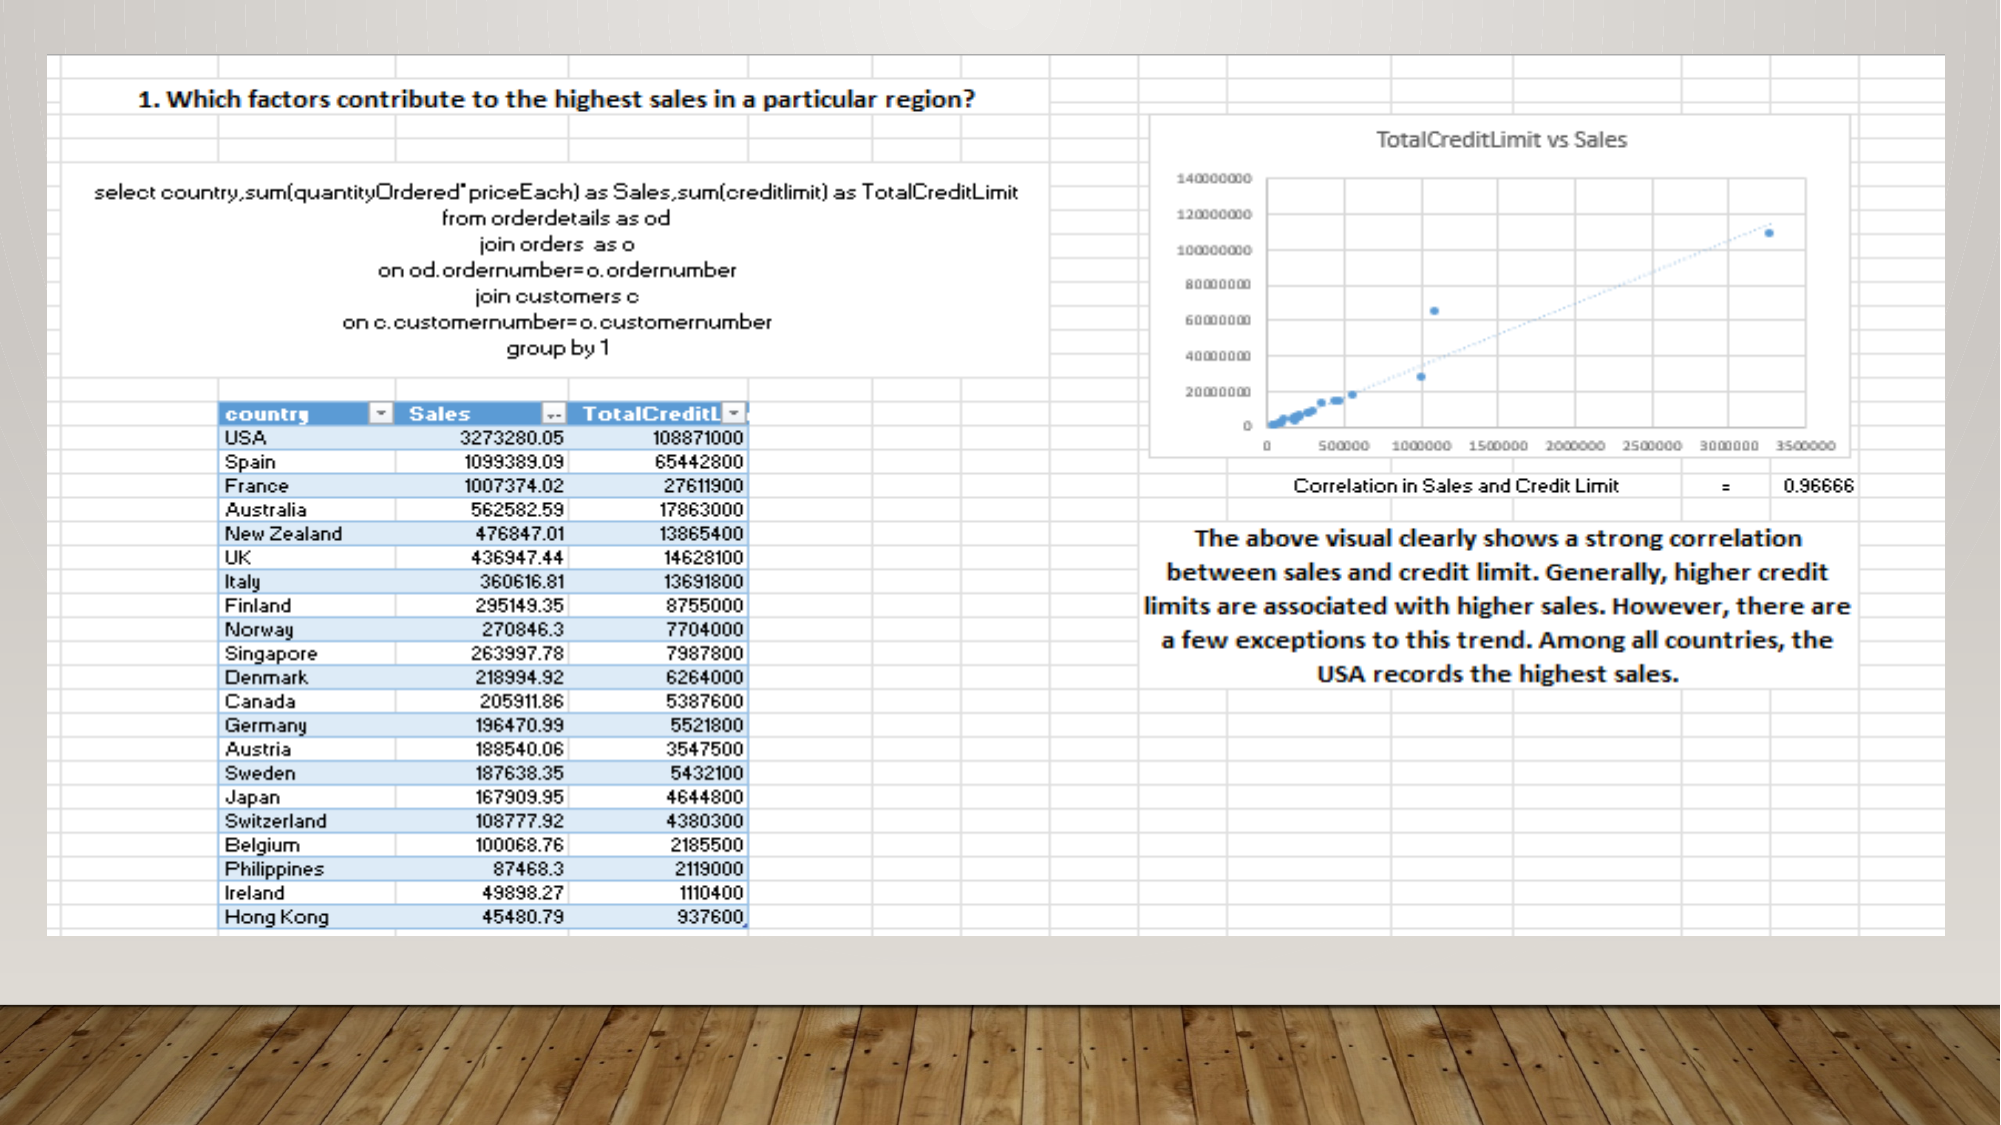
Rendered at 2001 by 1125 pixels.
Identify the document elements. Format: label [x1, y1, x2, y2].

picture [47, 54, 1945, 936]
picture [0, 1005, 2000, 1125]
